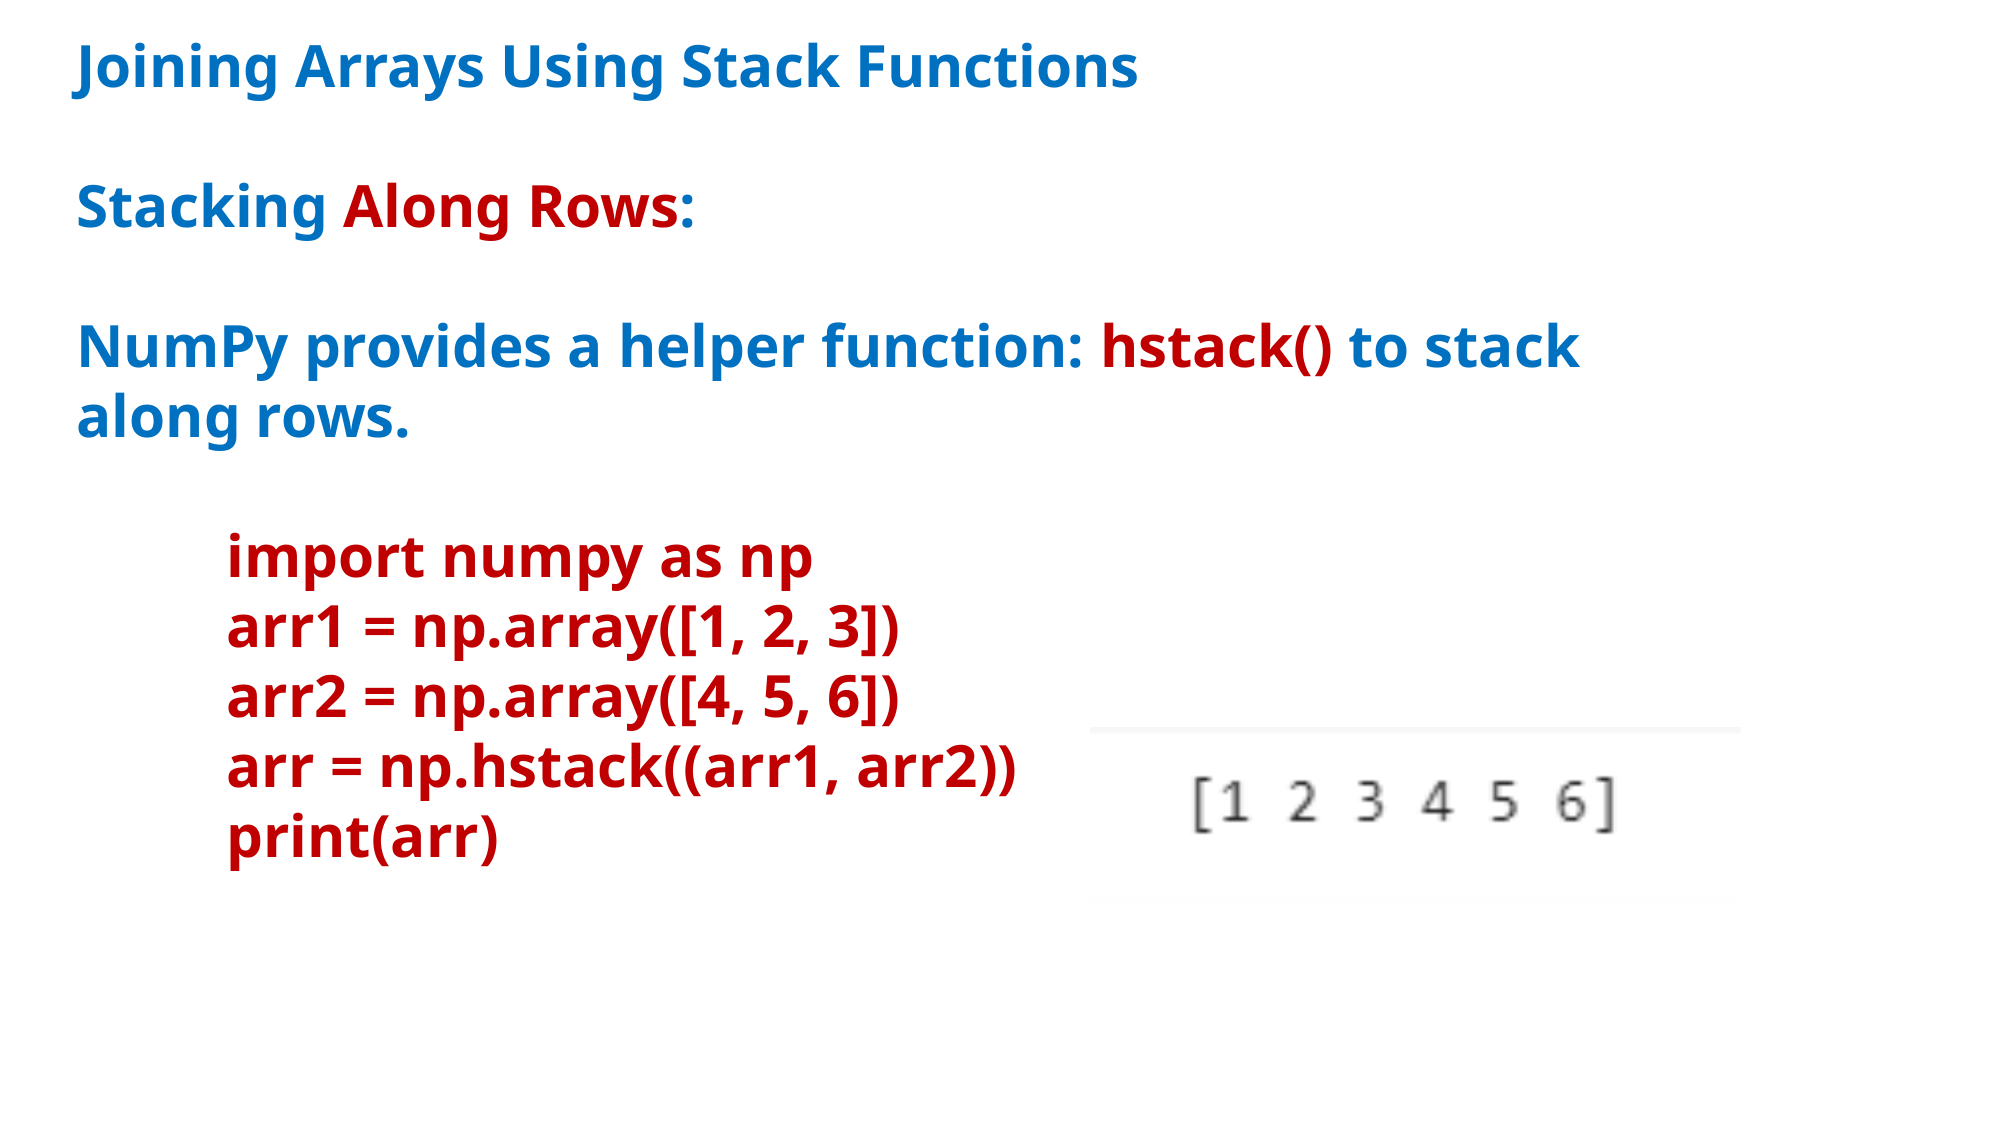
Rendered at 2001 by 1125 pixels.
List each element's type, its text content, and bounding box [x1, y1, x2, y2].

picture [1090, 726, 1741, 902]
text_box Joining Arrays Using Stack Functions Stacking Along Rows: NumPy provides a helper function: hstack() to stack along rows. import numpy as np arr1 = np.array([1, 2, 3]) arr2 = np.array([4, 5, 6]) arr = np.hstack((arr1, arr2)) print(arr) [61, 21, 1648, 877]
